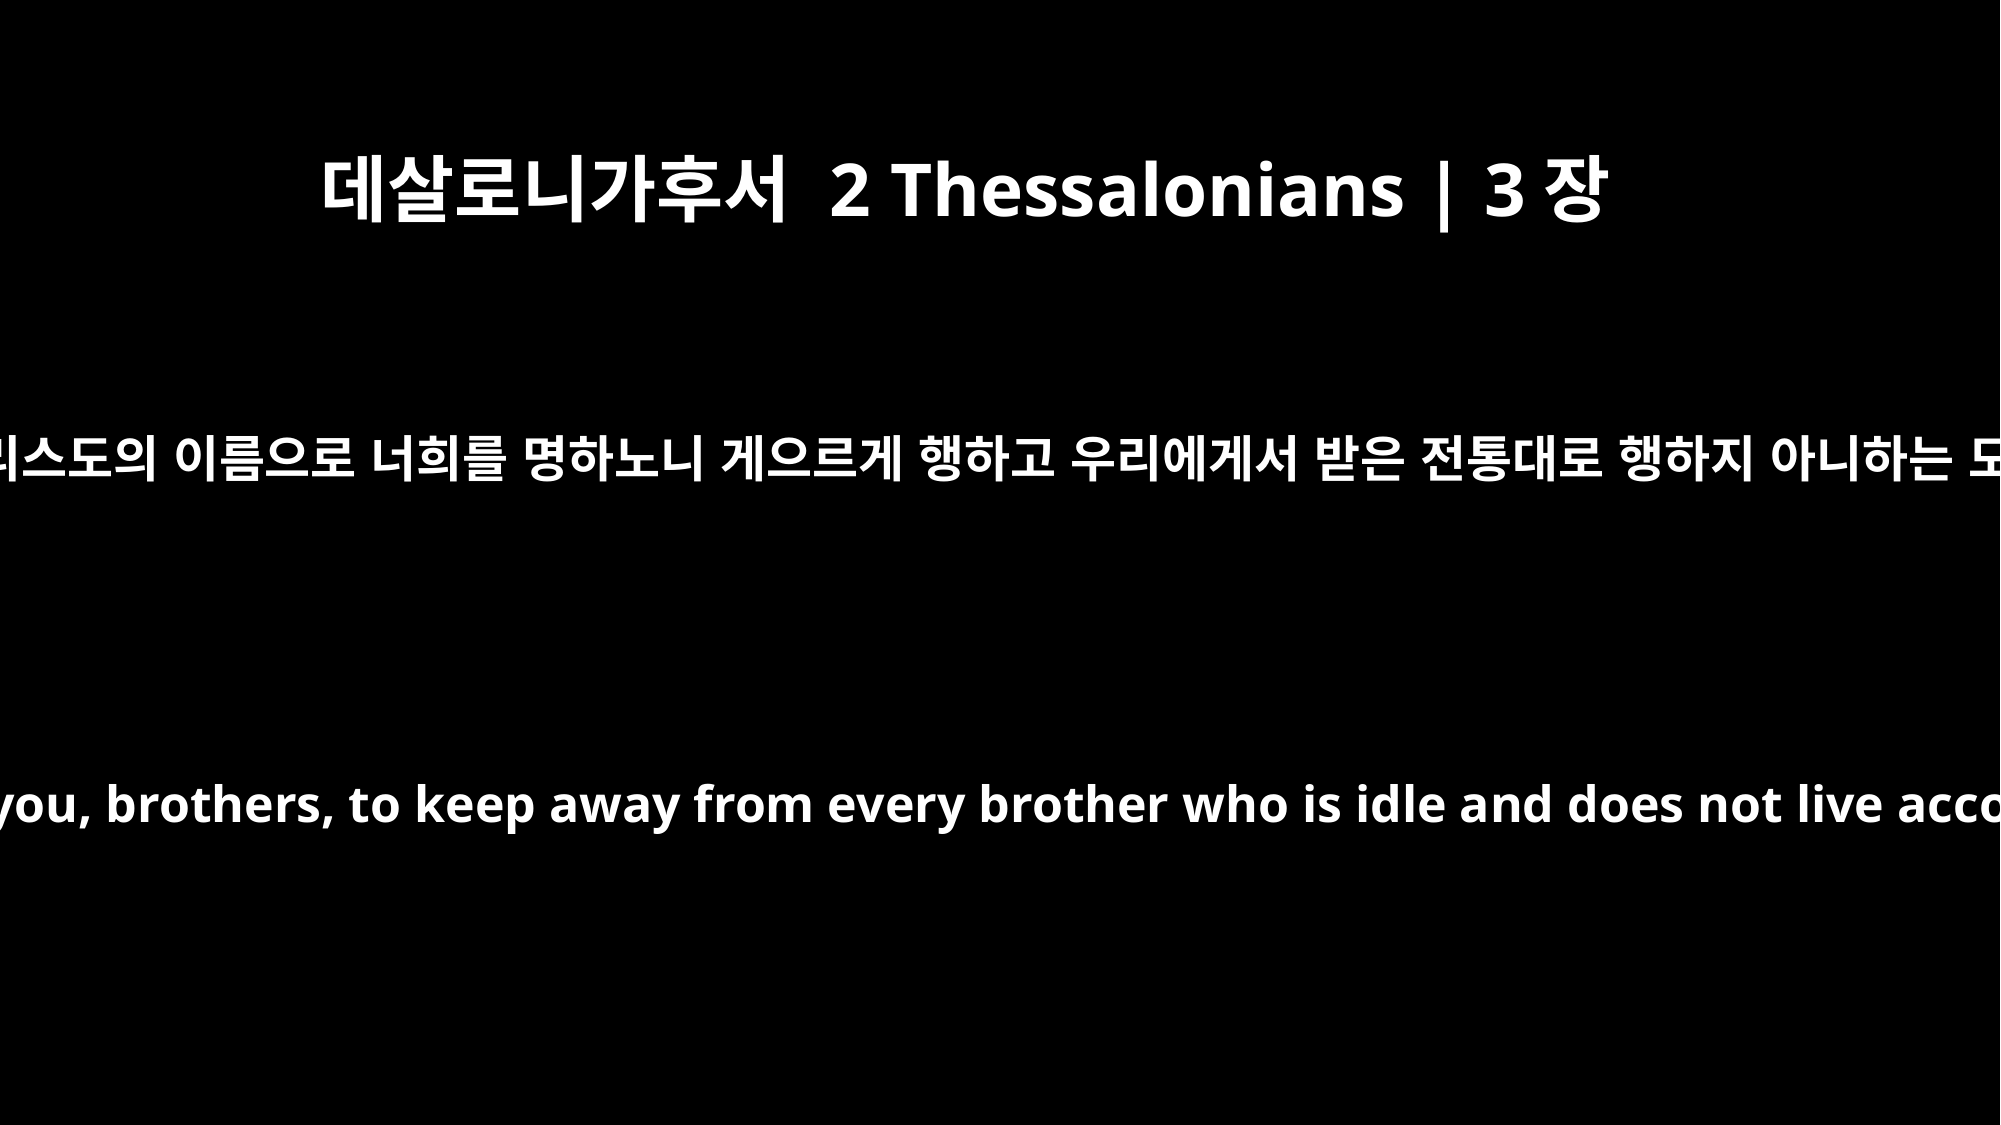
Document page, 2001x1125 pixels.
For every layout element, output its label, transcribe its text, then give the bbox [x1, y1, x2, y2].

text_box 데살로니가후서 2 Thessalonians | 3장 [305, 136, 1626, 239]
text_box In the name of the Lord Jesus Christ, we command you, brothers, to keep away from every brother who is idle and does not live according to the teaching you received from us. [0, 764, 2000, 840]
text_box 6 형제들아 우리 주 예수 그리스도의 이름으로 너희를 명하노니 게으르게 행하고 우리에게서 받은 전통대로 행하지 아니하는 모든 형제에게서 떠나라 [0, 359, 2000, 495]
